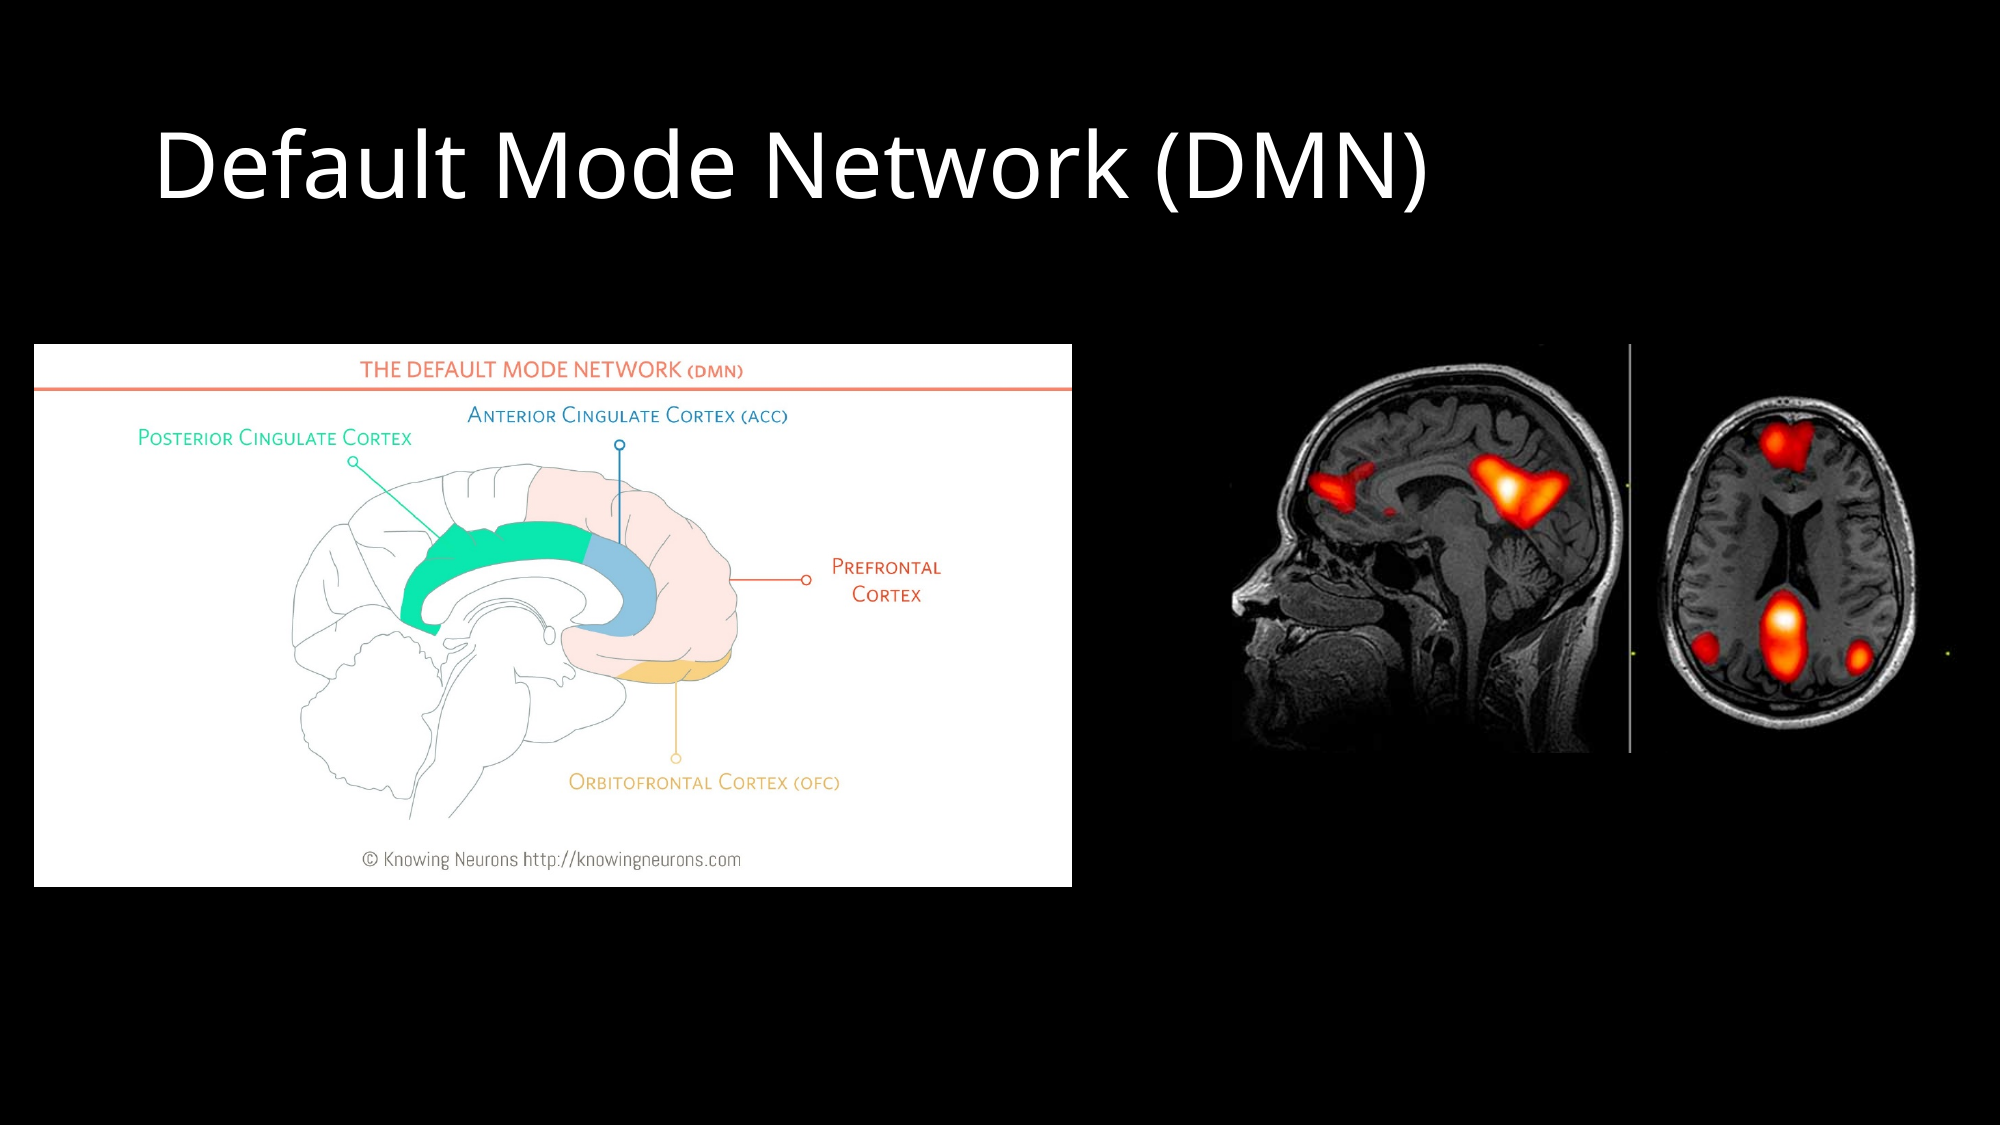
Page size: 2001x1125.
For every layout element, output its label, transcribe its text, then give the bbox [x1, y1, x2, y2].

title Default Mode Network (DMN) [137, 59, 1863, 278]
picture [1214, 344, 1966, 753]
picture [34, 344, 1072, 887]
